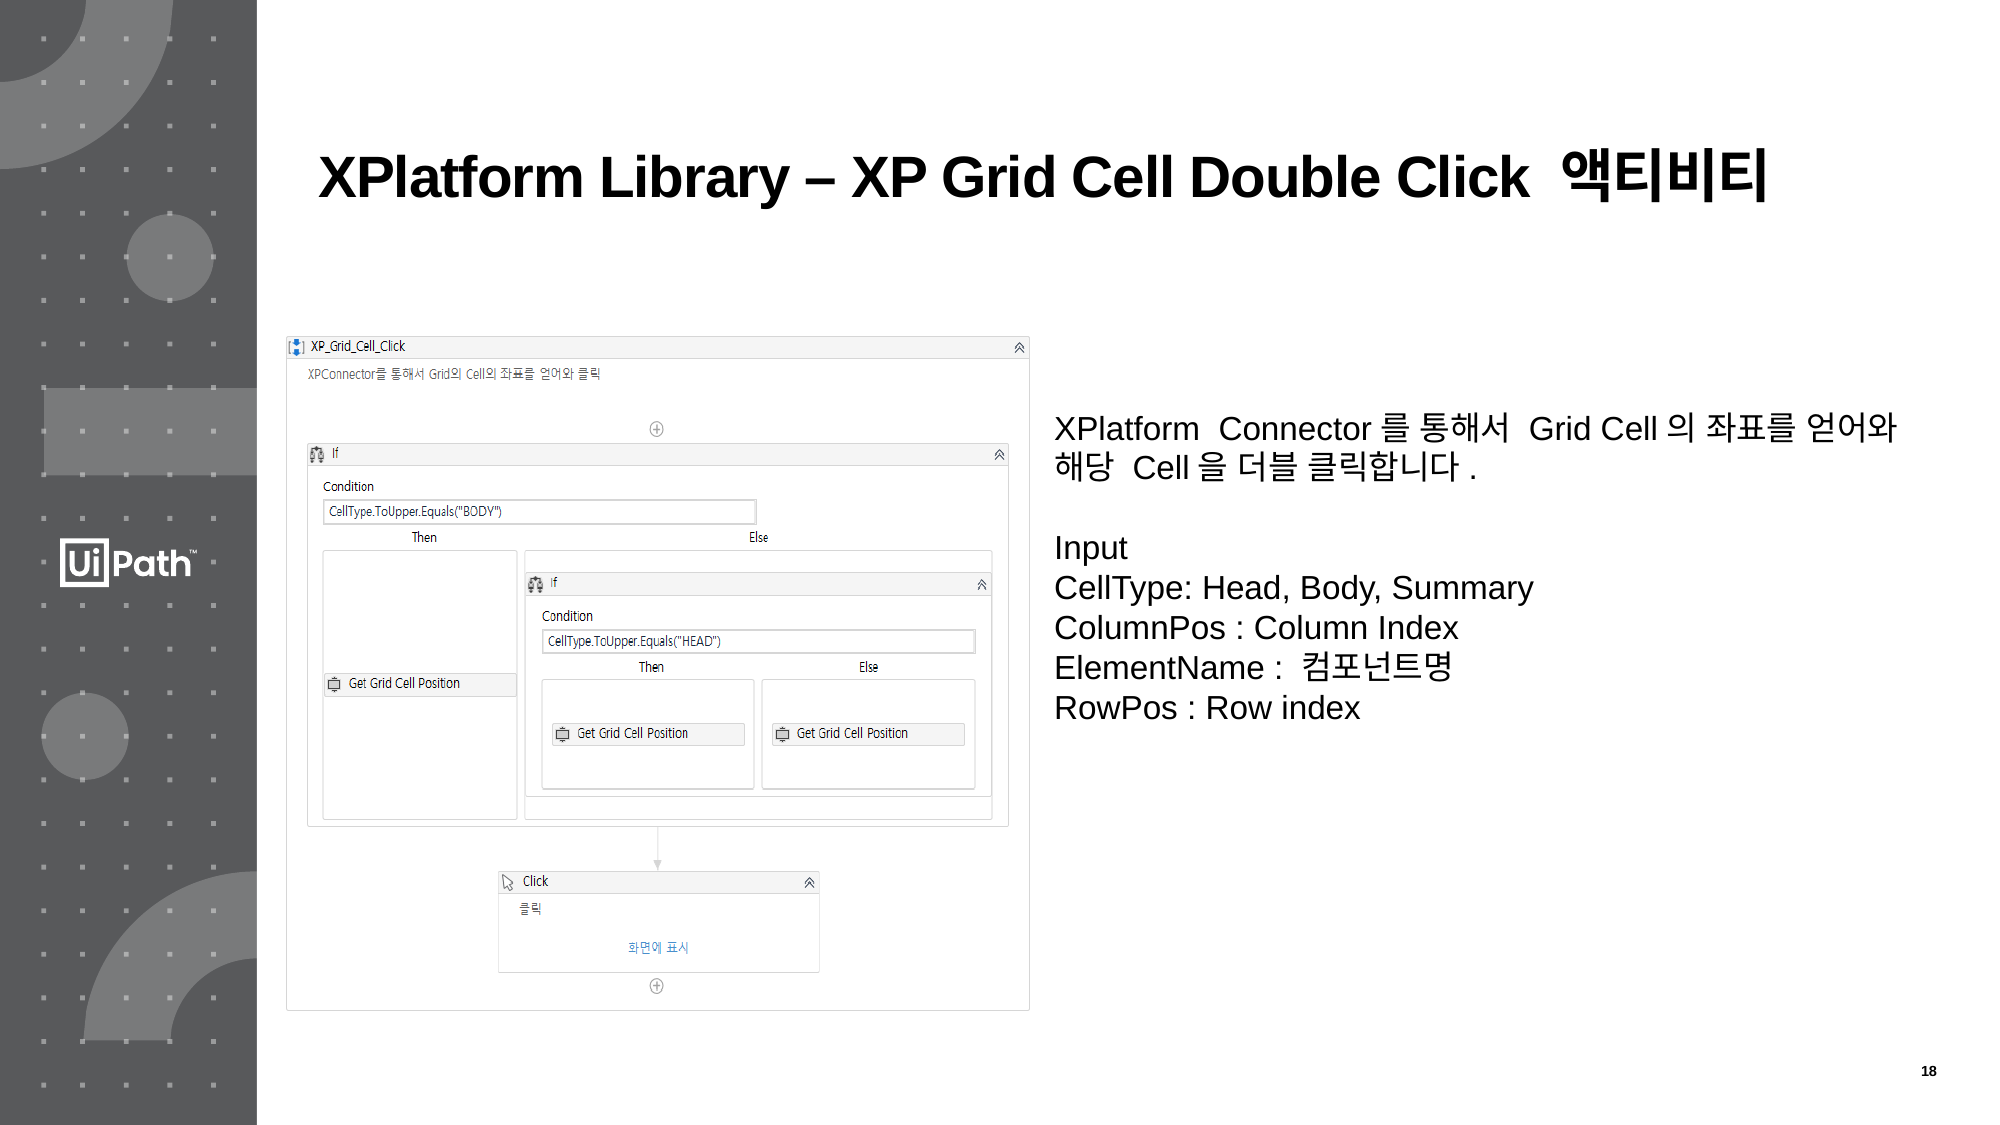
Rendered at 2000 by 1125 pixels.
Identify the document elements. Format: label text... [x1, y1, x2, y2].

text_box XPlatform Connector를 통해서 Grid Cell의 좌표를 얻어와 해당 Cell을 더블 클릭합니다. Input CellType: Head, Body, Summary ColumnPos : Column Index ElementName : 컴포넌트명 RowPos : Row index [1054, 406, 1939, 1006]
title XPlatform Library – XP Grid Cell Double Click 액티비티 [318, 149, 1937, 300]
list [284, 334, 1034, 1018]
